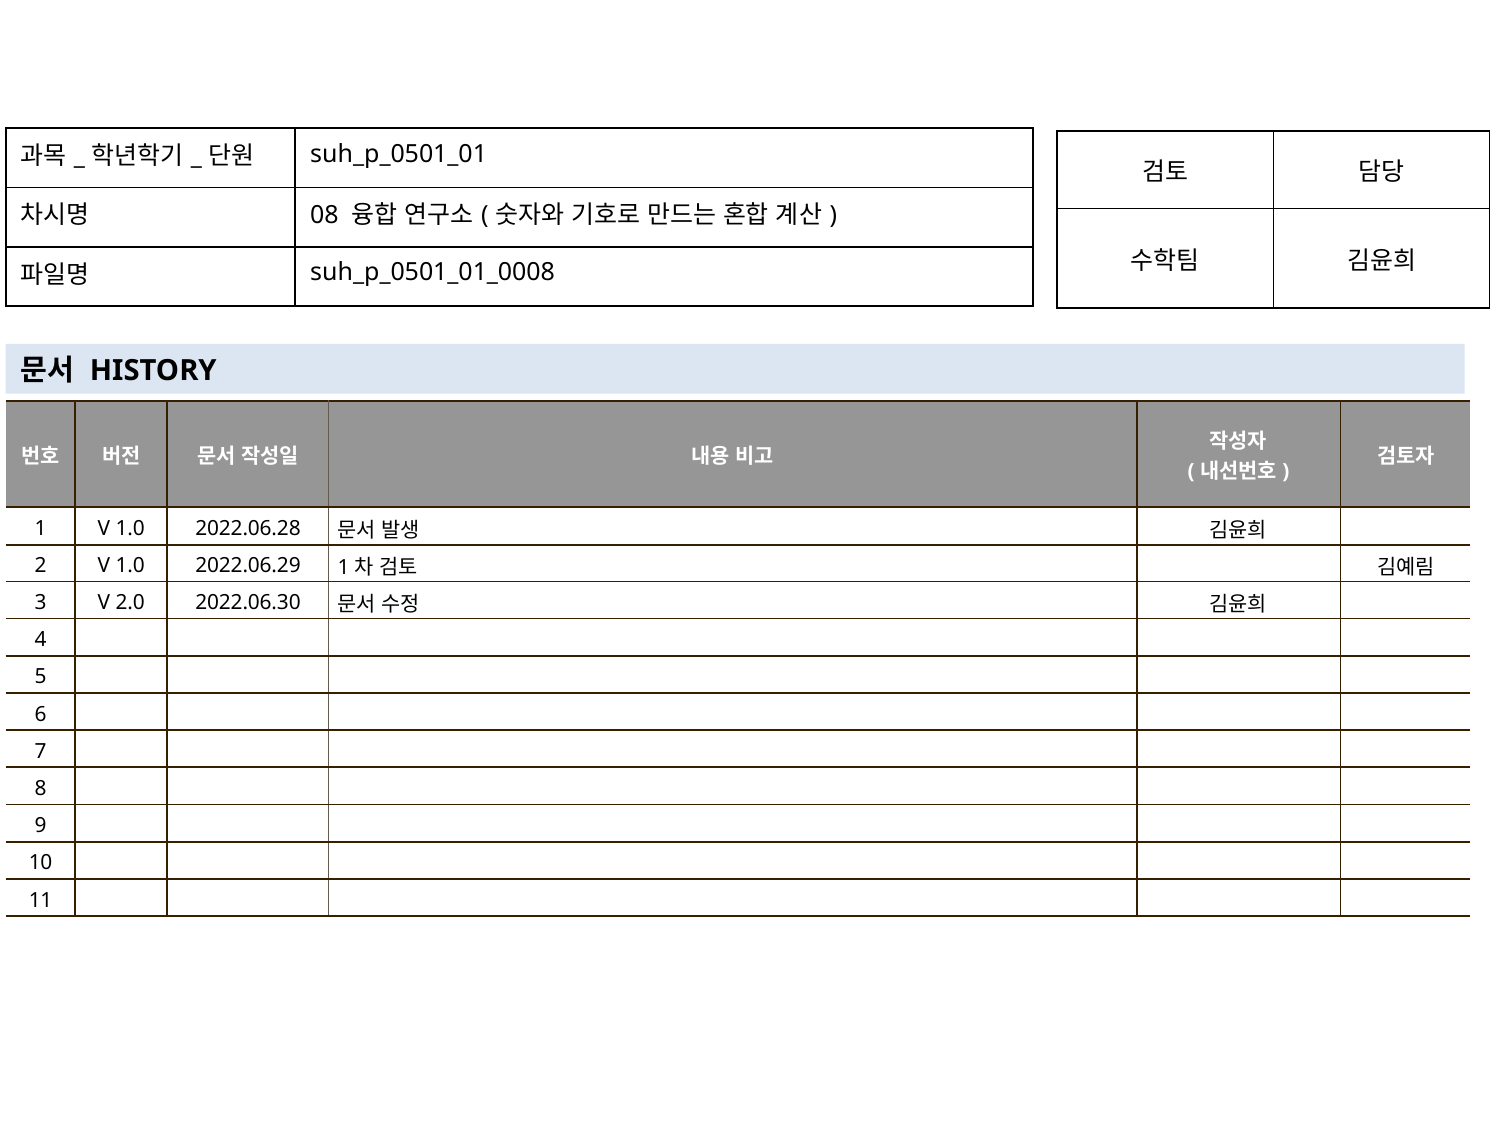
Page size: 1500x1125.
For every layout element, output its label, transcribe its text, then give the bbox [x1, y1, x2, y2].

table_cell [1138, 619, 1340, 655]
table_cell [168, 768, 328, 804]
table_cell [1341, 843, 1470, 878]
table_header 번호 [6, 402, 74, 506]
table_cell [1341, 582, 1470, 618]
table_cell [168, 694, 328, 729]
table_cell 1 [6, 508, 74, 544]
table_cell [76, 694, 166, 729]
table_cell V 1.0 [76, 508, 166, 544]
table_cell [76, 768, 166, 804]
table_cell [1341, 805, 1470, 841]
table_cell 4 [6, 619, 74, 655]
table_cell [1138, 880, 1340, 915]
table_cell [76, 880, 166, 915]
table_cell 수학팀 [1058, 209, 1273, 307]
table_cell 문서 발생 [329, 508, 1136, 544]
table_cell 9 [6, 805, 74, 841]
table_cell 6 [6, 694, 74, 729]
table_header 내용 비고 [329, 402, 1136, 506]
table_cell [1138, 694, 1340, 729]
table_header suh_p_0501_01 [296, 129, 1032, 187]
table_cell [76, 657, 166, 692]
table_cell [168, 657, 328, 692]
table_cell [1341, 768, 1470, 804]
table_header 과목_학년학기_단원 [7, 129, 294, 187]
table_header 작성자 (내선번호) [1138, 402, 1340, 506]
table_cell [1138, 805, 1340, 841]
table_cell [168, 619, 328, 655]
table_cell [1138, 546, 1340, 581]
table_cell [329, 880, 1136, 915]
table_cell 1차 검토 [329, 546, 1136, 581]
table_cell [1138, 843, 1340, 878]
table_cell 8 [6, 768, 74, 804]
table_cell [329, 843, 1136, 878]
table_cell [1138, 657, 1340, 692]
table_cell [1138, 768, 1340, 804]
table_cell 차시명 [7, 188, 294, 246]
table_cell 5 [6, 657, 74, 692]
table_header 검토자 [1341, 402, 1470, 506]
table_cell 김윤희 [1274, 209, 1489, 307]
table_cell [329, 731, 1136, 766]
table_cell suh_p_0501_01_0008 [296, 248, 1032, 305]
table_header 검토 [1058, 132, 1273, 208]
table_cell [168, 731, 328, 766]
table_cell [1341, 880, 1470, 915]
table_cell 7 [6, 731, 74, 766]
table_cell [1341, 508, 1470, 544]
table_cell [329, 805, 1136, 841]
table_cell [76, 805, 166, 841]
table_cell V 2.0 [76, 582, 166, 618]
table_cell 3 [6, 582, 74, 618]
table_cell 2022.06.28 [168, 508, 328, 544]
table_cell 11 [6, 880, 74, 915]
table_cell 김윤희 [1138, 508, 1340, 544]
table_cell [329, 768, 1136, 804]
table_cell 파일명 [7, 248, 294, 305]
table_cell [329, 619, 1136, 655]
table_cell 10 [6, 843, 74, 878]
table_header 문서 작성일 [168, 402, 328, 506]
table_cell [1341, 731, 1470, 766]
table_cell [76, 731, 166, 766]
table_cell [168, 843, 328, 878]
table_cell [76, 843, 166, 878]
table_cell [1341, 619, 1470, 655]
table_cell [329, 657, 1136, 692]
table_cell 08 융합 연구소(숫자와 기호로 만드는 혼합 계산) [296, 188, 1032, 246]
table_cell [76, 619, 166, 655]
table_cell [1341, 657, 1470, 692]
table_cell 2022.06.30 [168, 582, 328, 618]
table_cell [1138, 731, 1340, 766]
table_cell [168, 880, 328, 915]
table_cell 김윤희 [1138, 582, 1340, 618]
table_cell 2 [6, 546, 74, 581]
table_cell [329, 694, 1136, 729]
table_cell 김예림 [1341, 546, 1470, 581]
table_cell V 1.0 [76, 546, 166, 581]
table_header 담당 [1274, 132, 1489, 208]
text_box 문서 HISTORY [5, 343, 1465, 394]
table_cell 문서 수정 [329, 582, 1136, 618]
table_cell [1341, 694, 1470, 729]
table_cell [168, 805, 328, 841]
table_header 버전 [76, 402, 166, 506]
table_cell 2022.06.29 [168, 546, 328, 581]
